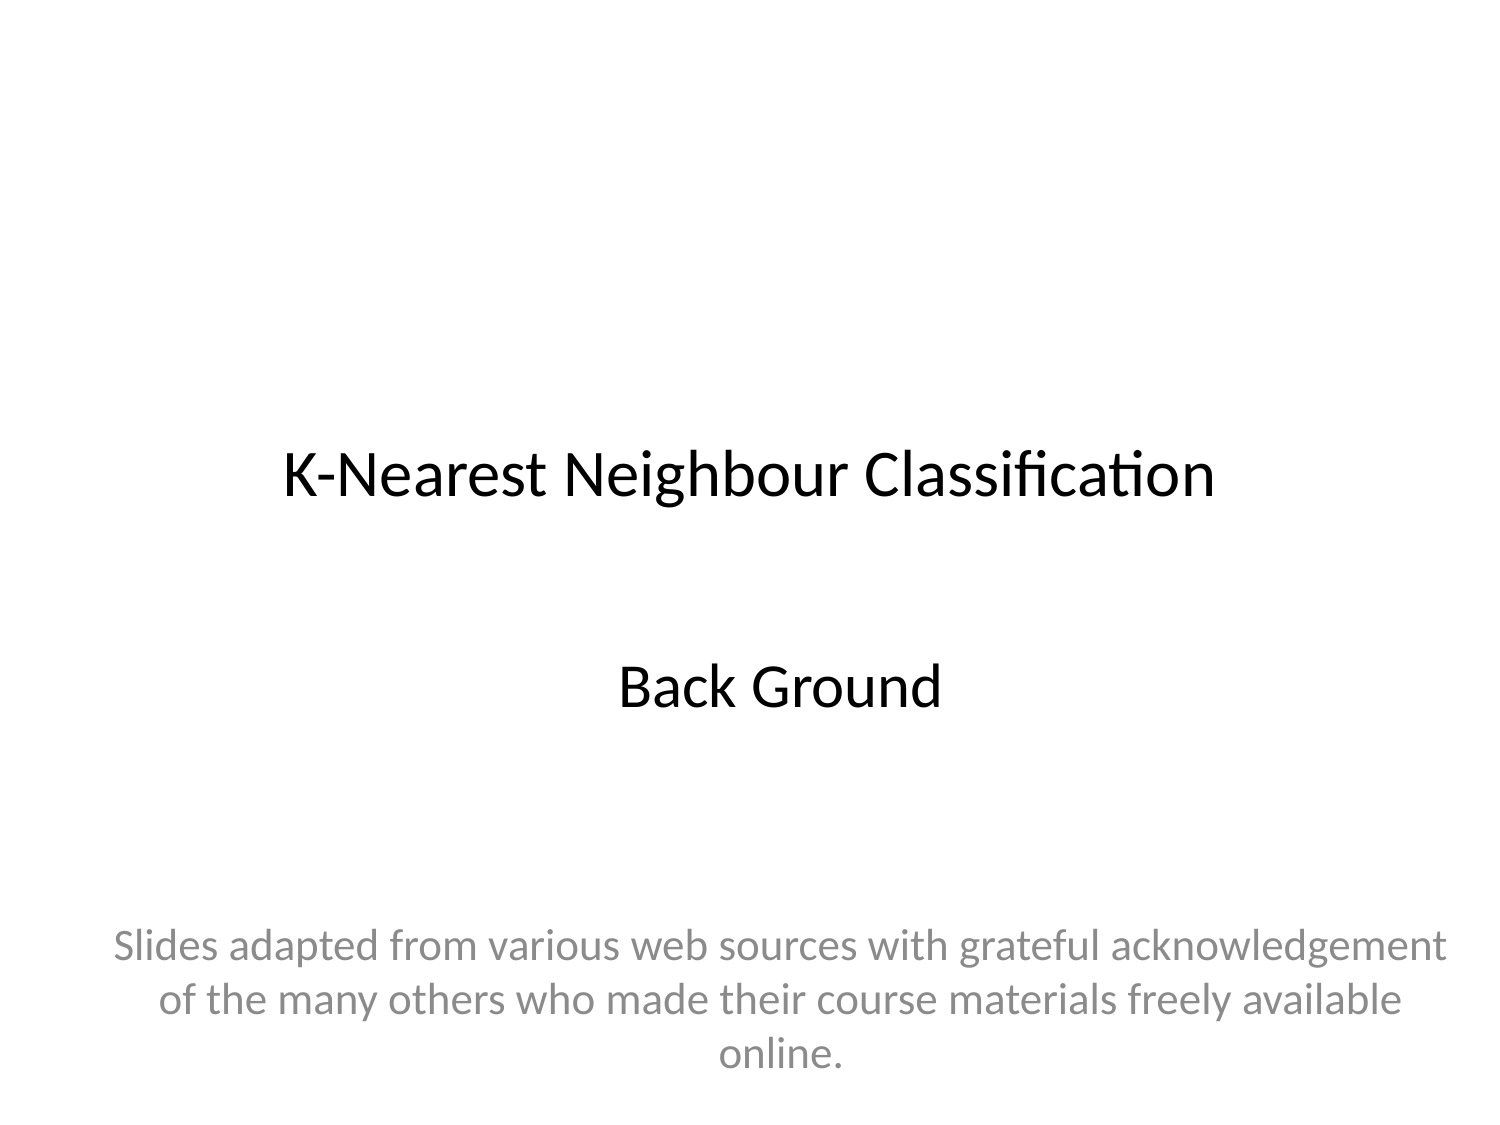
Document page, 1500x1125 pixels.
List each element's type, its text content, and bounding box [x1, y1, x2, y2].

subtitle Back Ground Slides adapted from various web sources with grateful acknowledgement of the many others who made their course materials freely available online. [87, 637, 1475, 1088]
title K-Nearest Neighbour Classification [112, 349, 1388, 591]
